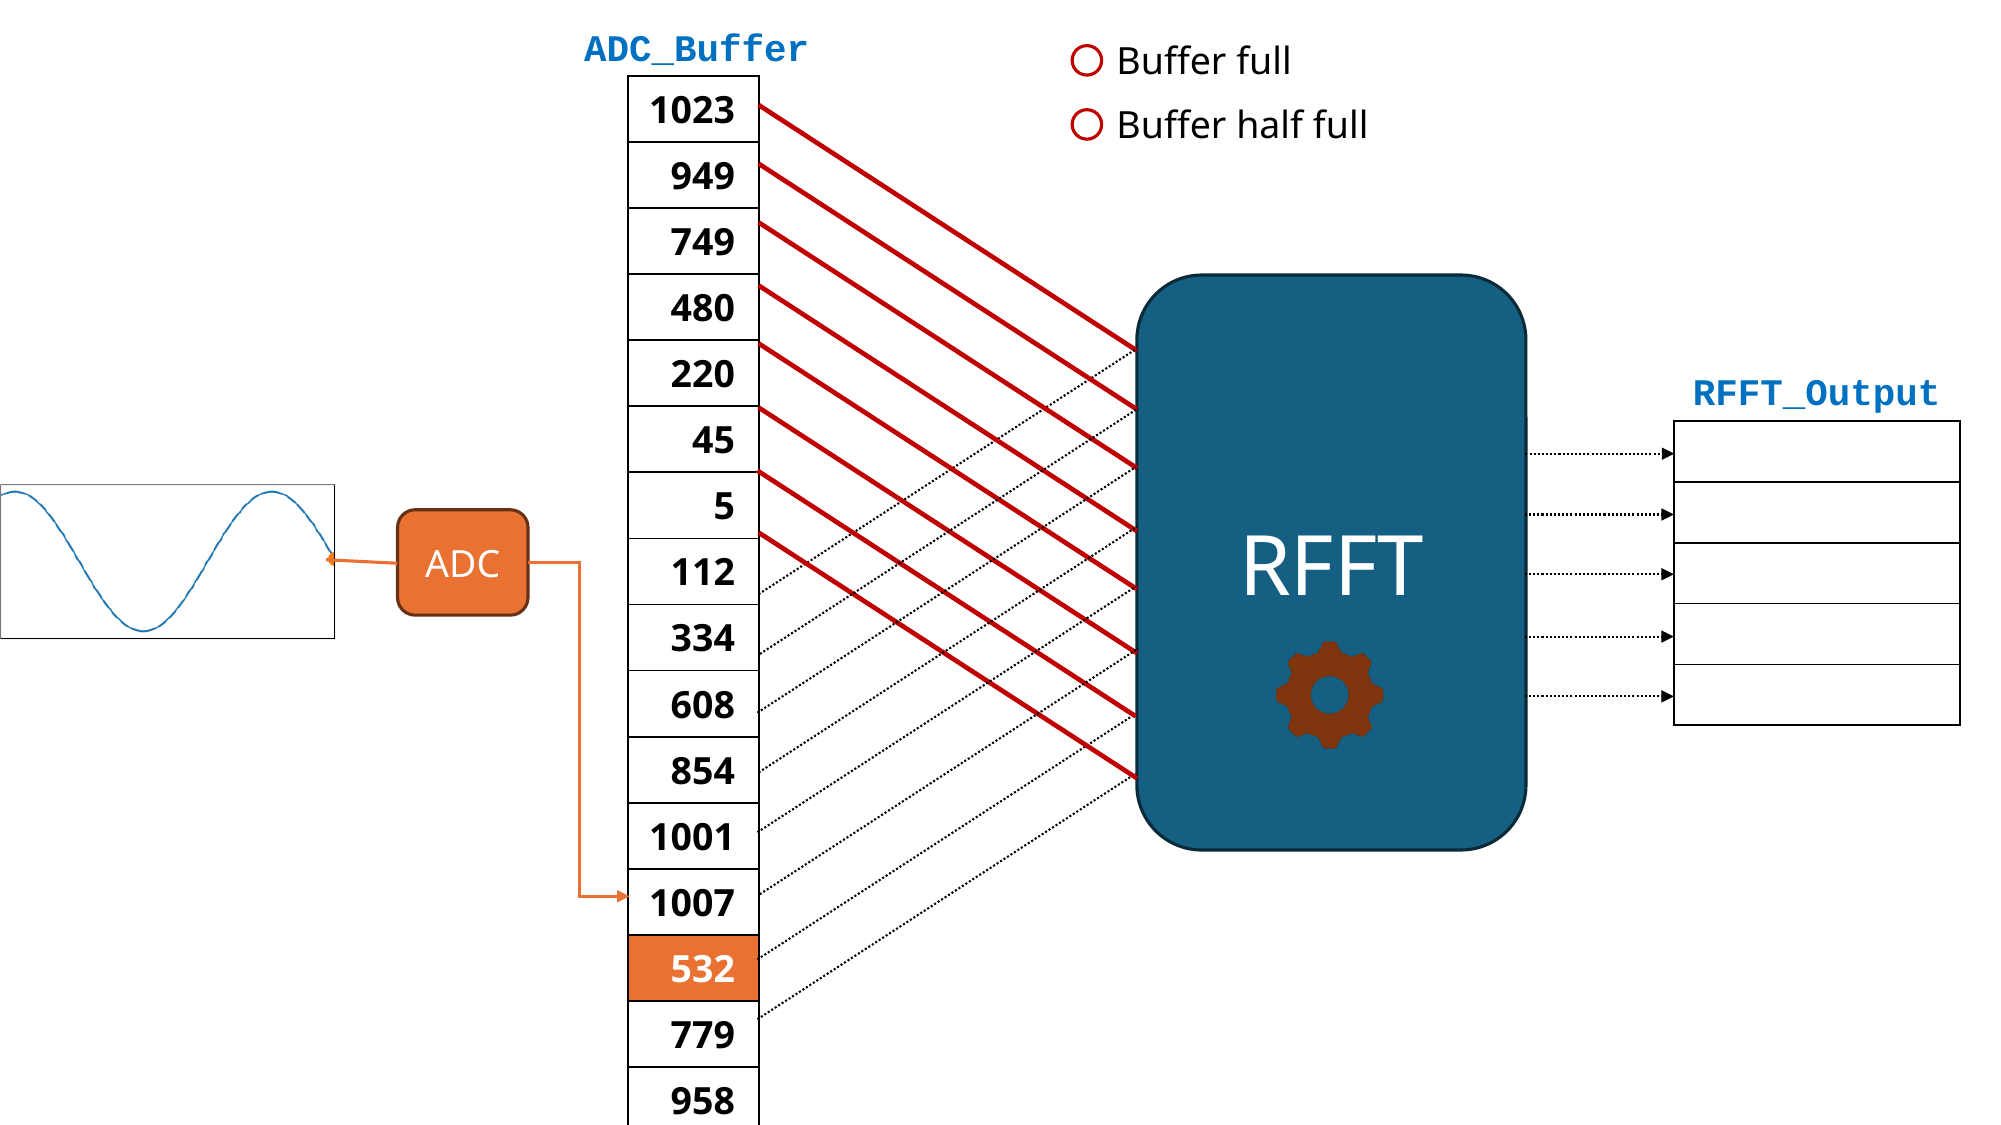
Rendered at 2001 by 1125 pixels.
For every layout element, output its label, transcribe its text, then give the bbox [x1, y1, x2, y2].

table_cell 949 [629, 143, 758, 207]
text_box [758, 342, 1138, 407]
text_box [527, 561, 630, 897]
table_cell 1007 [629, 927, 756, 934]
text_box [758, 104, 1138, 163]
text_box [759, 647, 1139, 895]
table_cell 532 [629, 936, 756, 1000]
text_box Buffer full [1101, 29, 1514, 90]
text_box [628, 865, 756, 927]
text_box ADC [395, 508, 530, 617]
table_cell 220 [629, 341, 758, 405]
text_box RFFT_Output [1678, 360, 1956, 421]
text_box [1070, 44, 1101, 77]
table_cell 480 [629, 275, 758, 339]
text_box ADC_Buffer [569, 17, 825, 77]
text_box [759, 407, 1139, 647]
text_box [758, 526, 1138, 647]
table_cell 45 [629, 407, 758, 471]
table_cell 112 [629, 539, 756, 604]
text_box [756, 586, 1137, 833]
table_cell 779 [629, 1002, 758, 1066]
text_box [758, 163, 1138, 221]
table_header 1023 [629, 77, 758, 141]
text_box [325, 559, 398, 564]
table_cell 5 [629, 473, 756, 538]
picture [0, 475, 343, 648]
table_cell 749 [629, 209, 758, 273]
table_cell 854 [630, 738, 756, 802]
text_box Buffer half full [1101, 93, 1514, 154]
table_cell 608 [630, 671, 756, 736]
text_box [758, 284, 1138, 342]
table_cell 958 [629, 1068, 758, 1125]
text_box RFFT [1138, 273, 1528, 852]
table_cell 334 [630, 605, 756, 670]
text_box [756, 833, 1137, 1020]
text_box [758, 221, 1138, 284]
table_cell 1001 [630, 804, 756, 865]
picture [1224, 589, 1435, 801]
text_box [756, 466, 1137, 586]
